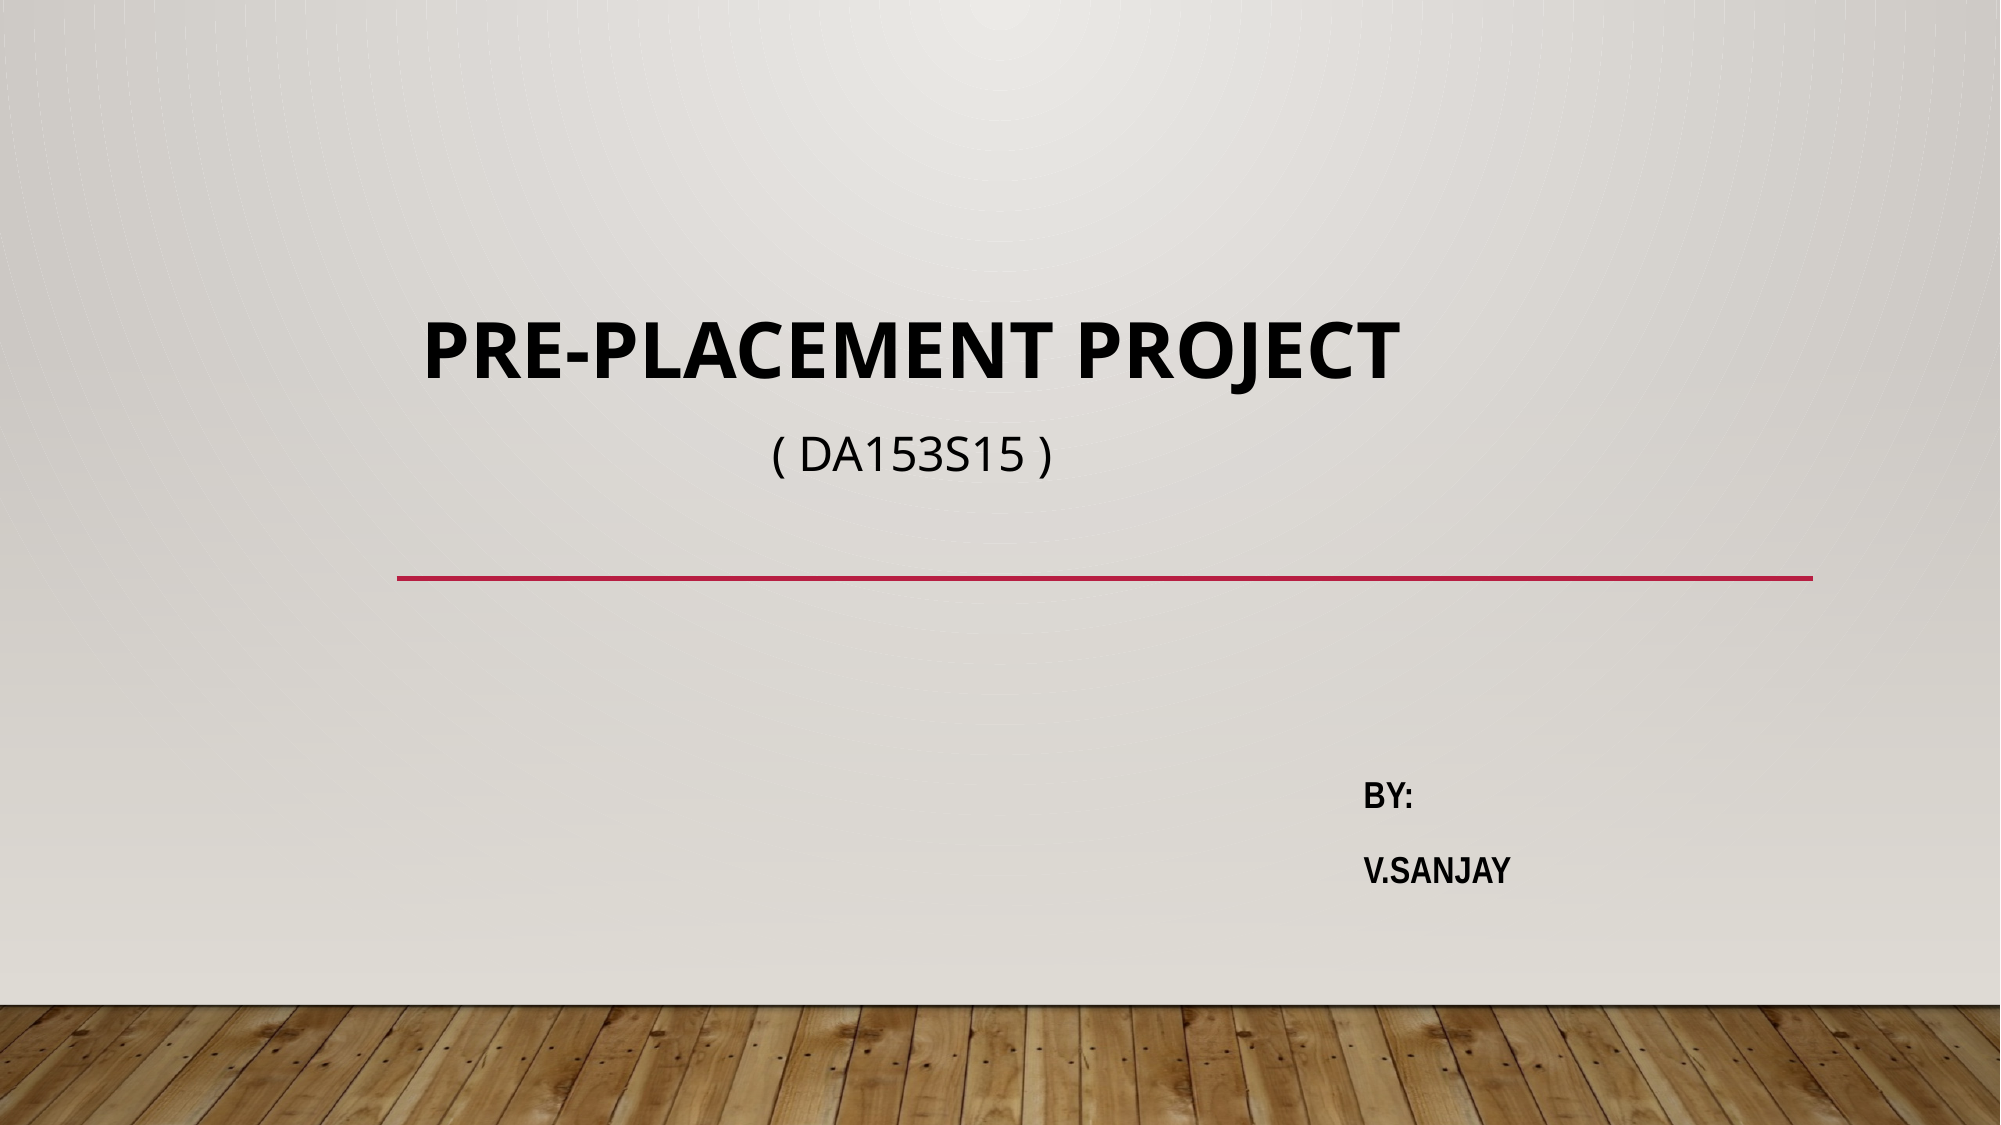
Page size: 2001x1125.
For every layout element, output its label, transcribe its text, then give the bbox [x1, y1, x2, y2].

subtitle By: V.Sanjay [1348, 746, 1764, 923]
picture [0, 1005, 2000, 1125]
title Pre-Placement Project ( dA153s15 ) [405, 120, 1419, 481]
